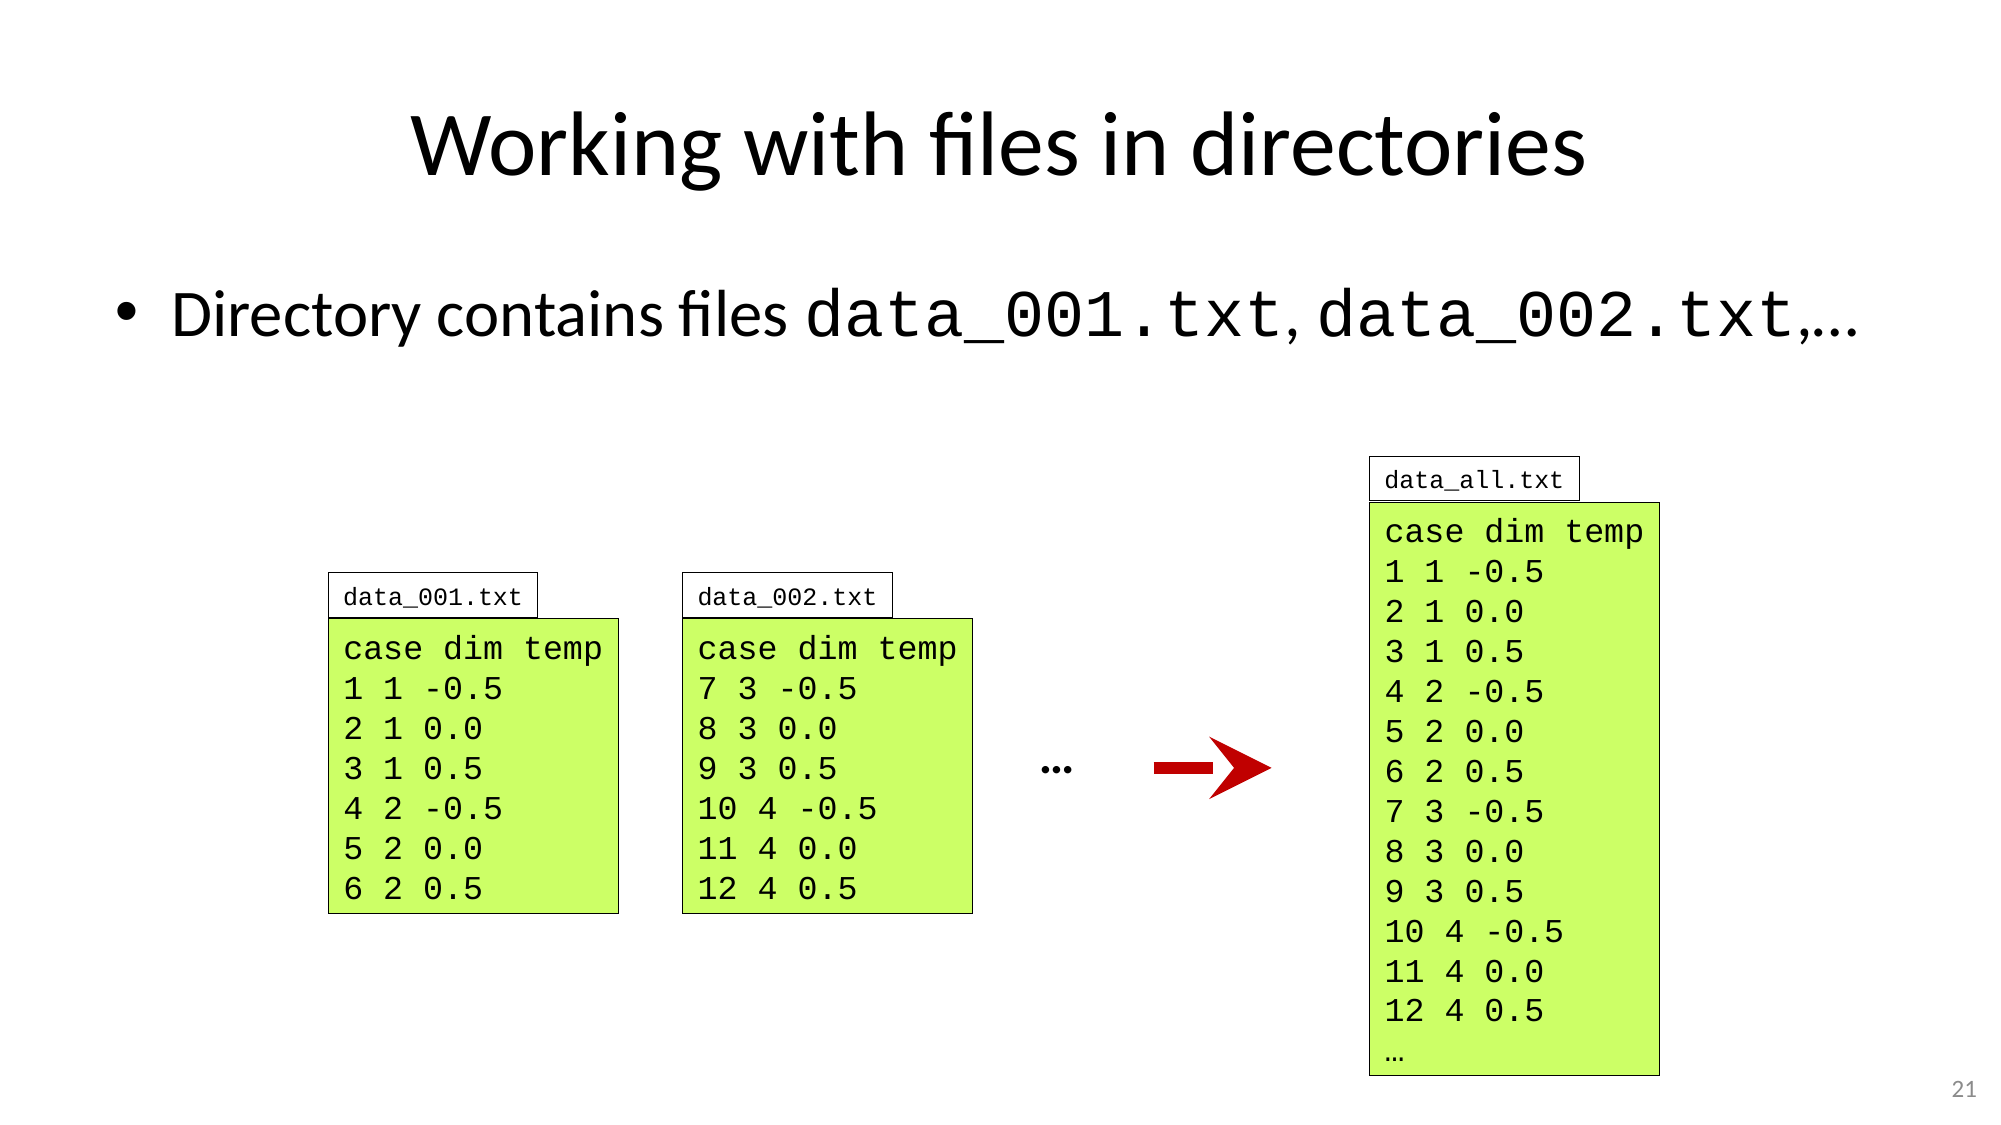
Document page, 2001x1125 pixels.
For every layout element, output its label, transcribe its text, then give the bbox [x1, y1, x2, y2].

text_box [1367, 455, 1662, 1084]
title Working with files in directories [99, 45, 1900, 233]
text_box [326, 572, 621, 917]
text_box … [1024, 715, 1090, 791]
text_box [680, 572, 975, 917]
list Directory contains files data_001.txt, data_002.txt,… [99, 262, 1900, 1005]
slide_number 21 [1525, 1057, 1993, 1118]
